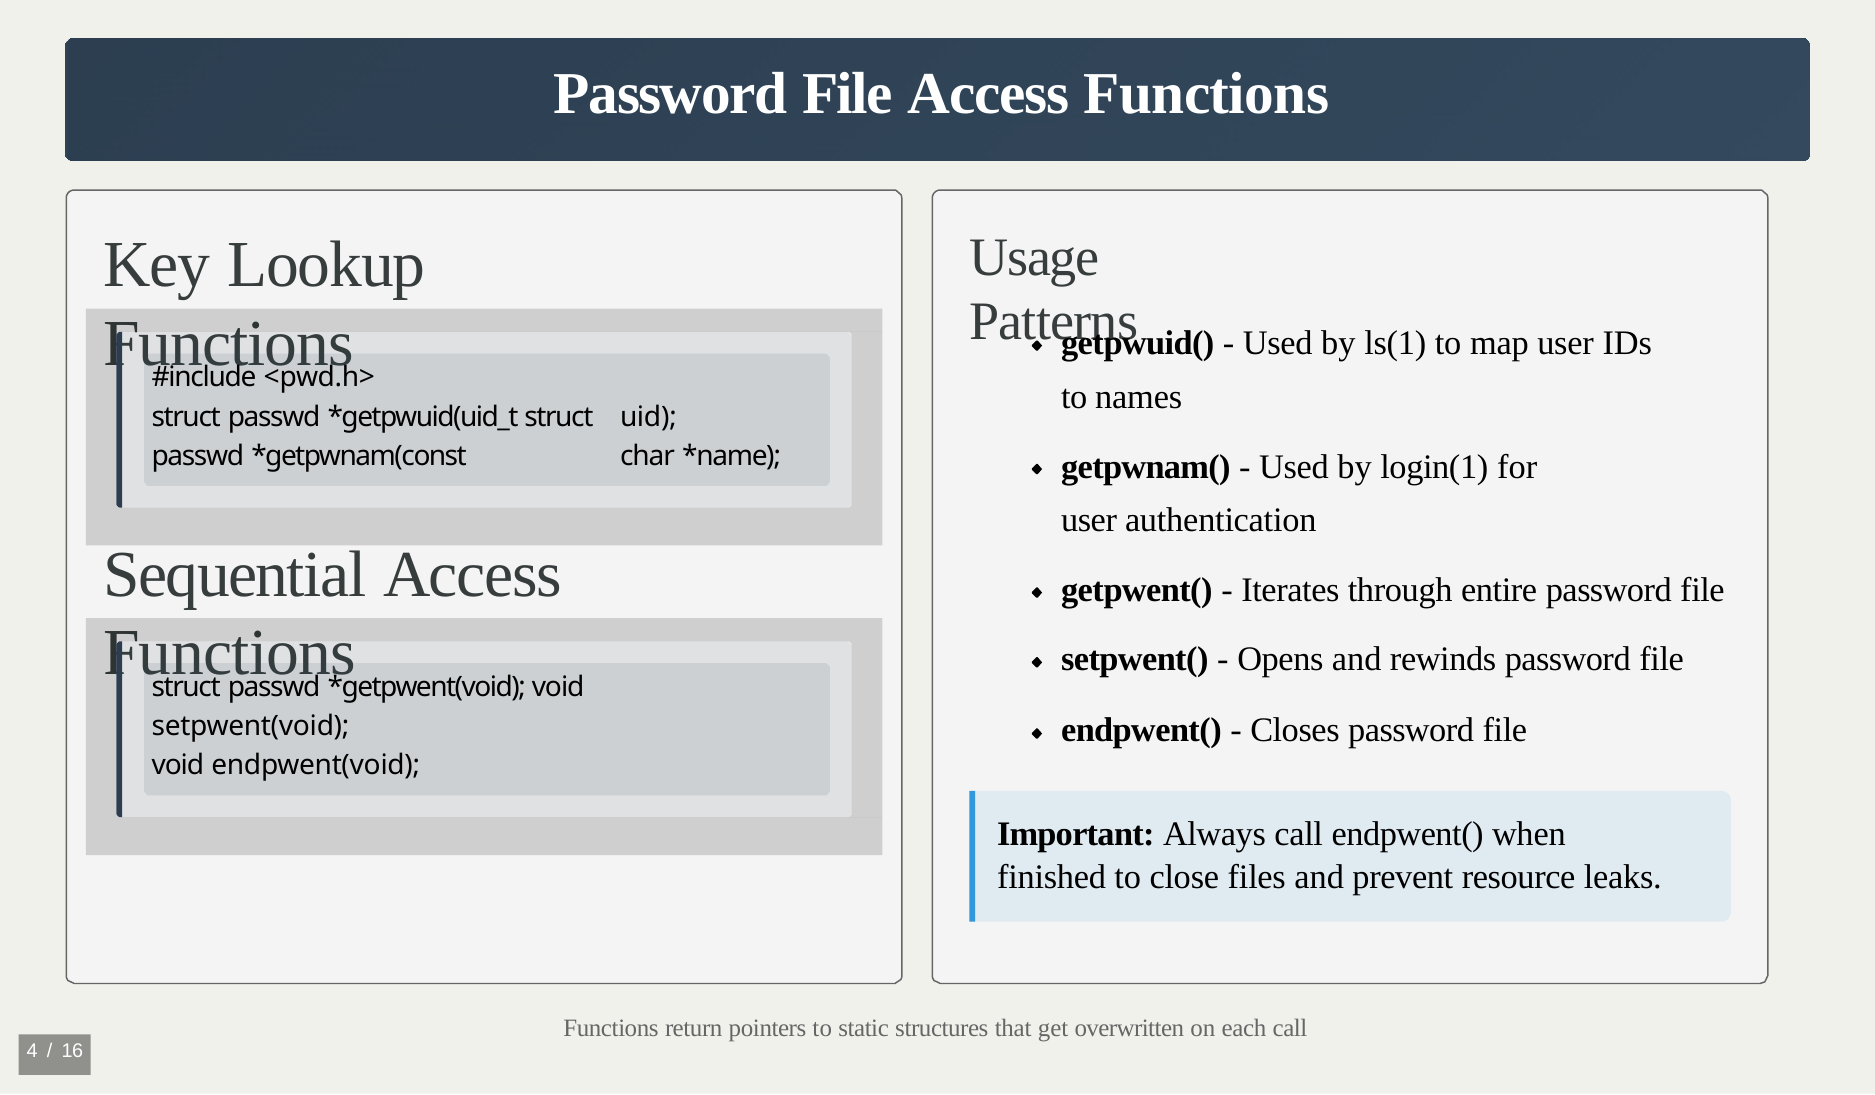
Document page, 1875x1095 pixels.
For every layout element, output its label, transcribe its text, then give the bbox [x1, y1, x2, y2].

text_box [931, 189, 1770, 985]
picture [65, 38, 1810, 161]
title Password File Access Functions [453, 172, 1422, 238]
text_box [85, 617, 883, 856]
text_box Functions return pointers to static structures that get overwritten on each call [561, 1017, 1314, 1042]
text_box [65, 189, 903, 985]
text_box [85, 308, 883, 546]
slide_number 4 / 16 [20, 1043, 96, 1095]
text_box [18, 1034, 91, 1075]
